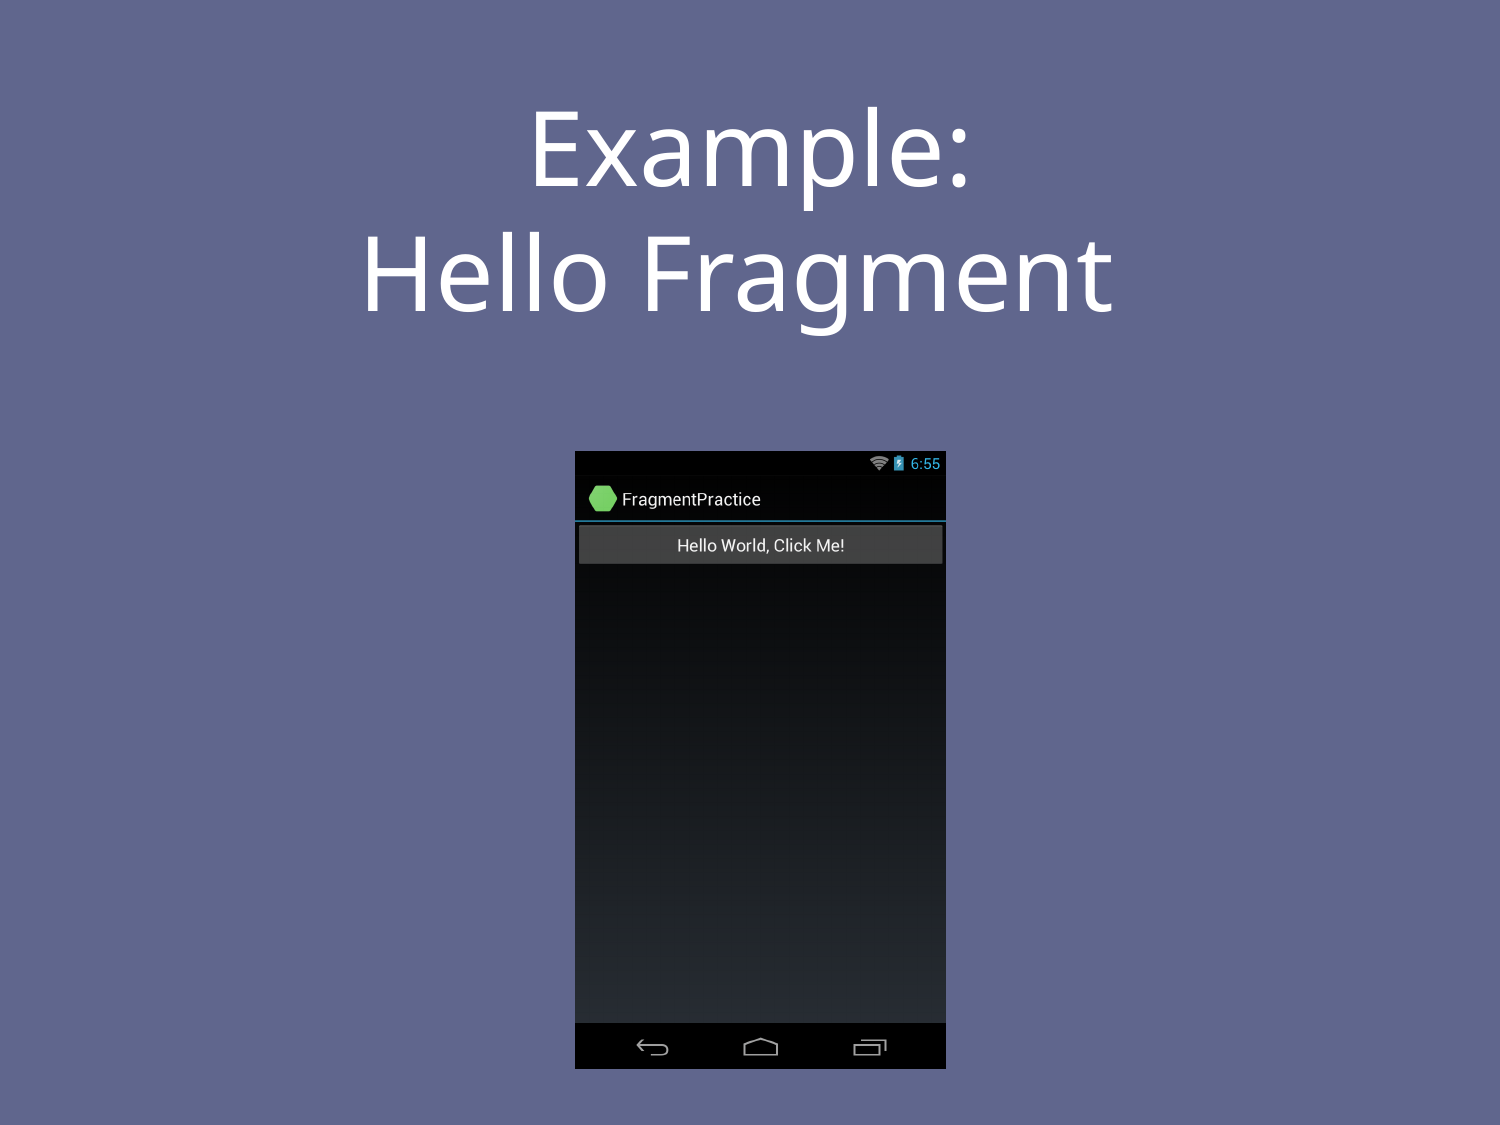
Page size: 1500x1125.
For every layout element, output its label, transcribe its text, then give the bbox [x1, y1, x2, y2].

title Example: Hello Fragment [75, 75, 1425, 354]
picture [574, 450, 946, 1069]
